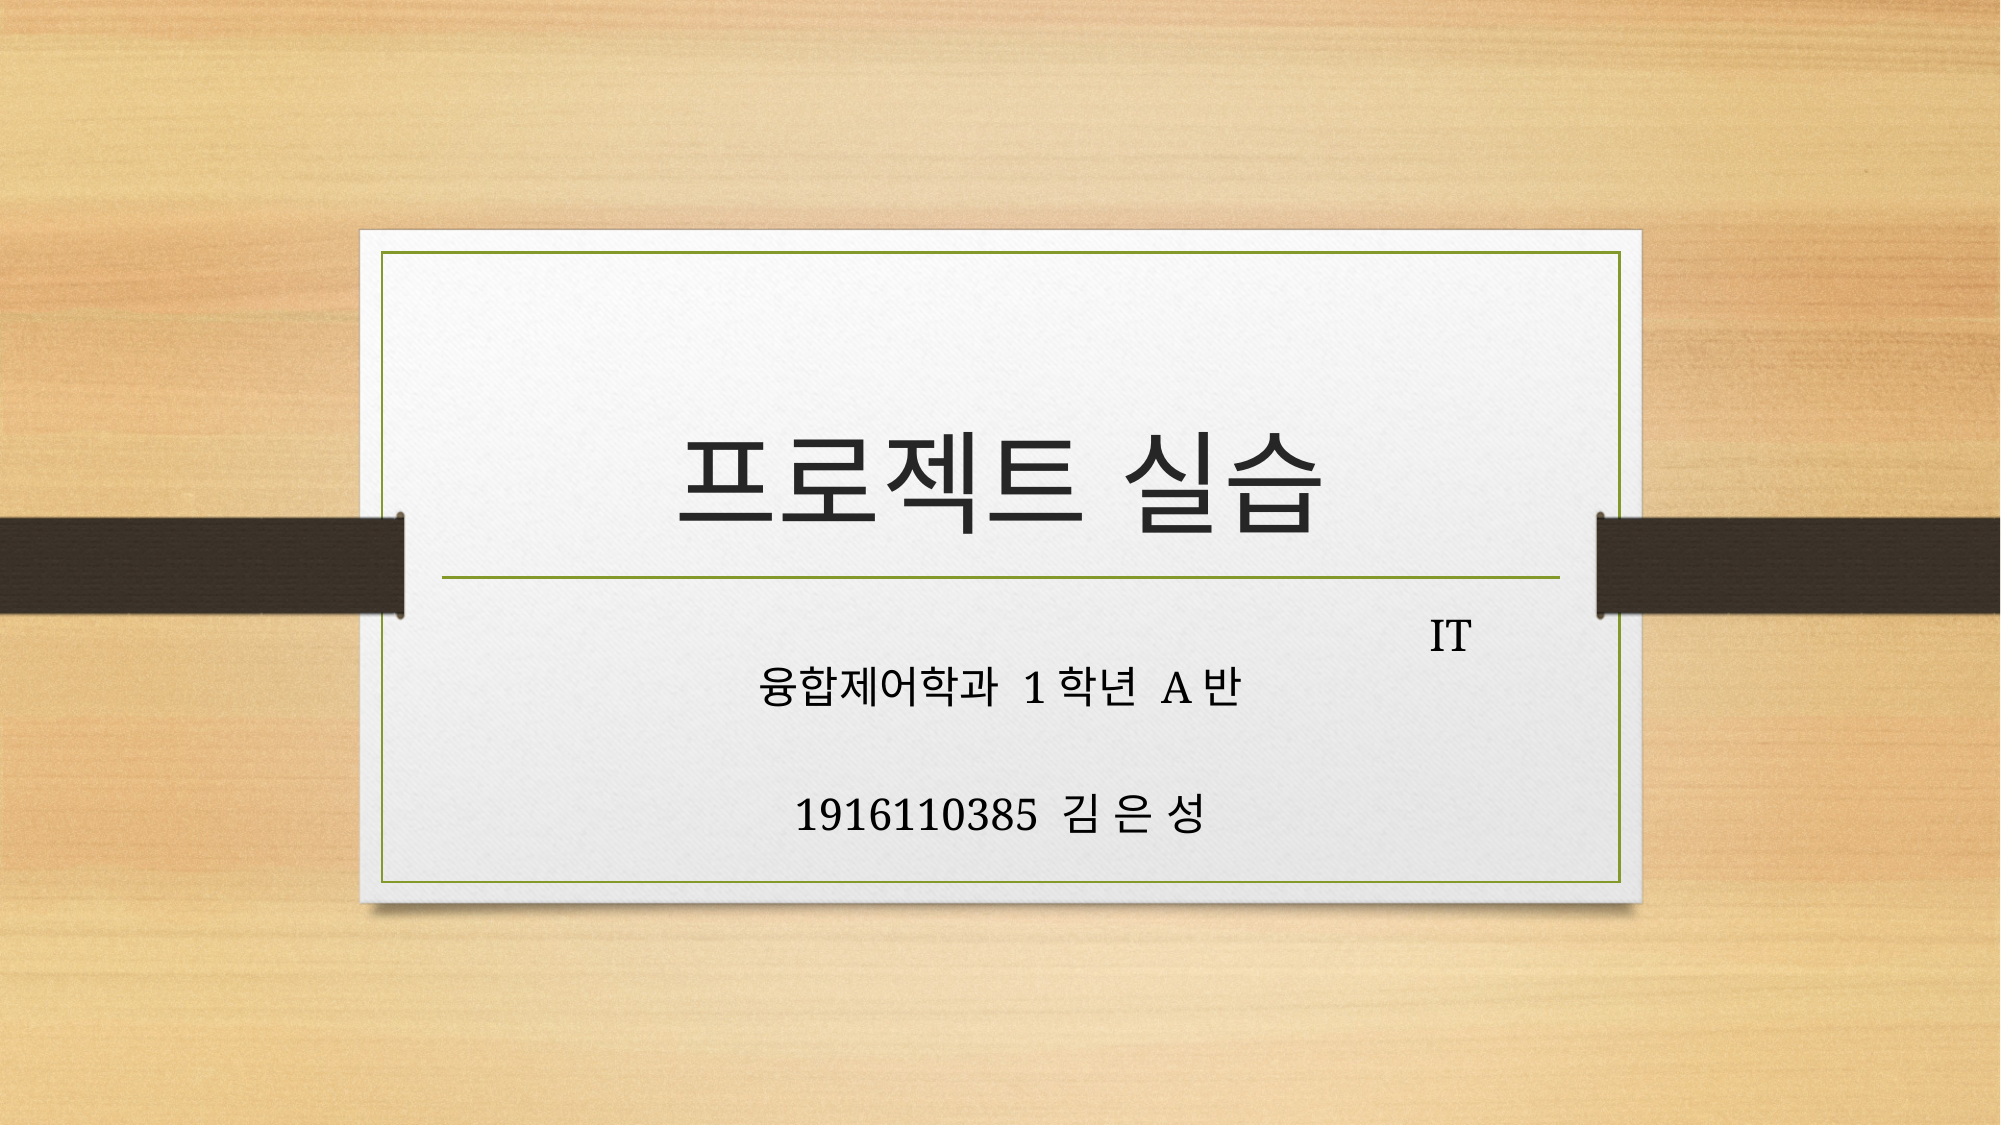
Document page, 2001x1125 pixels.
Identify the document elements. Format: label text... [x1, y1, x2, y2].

picture [0, 0, 2001, 1125]
subtitle IT 융합제어학과 1학년 A반 1916110385 김 은 성 [441, 600, 1560, 817]
title 프로젝트 실습 [441, 306, 1560, 556]
